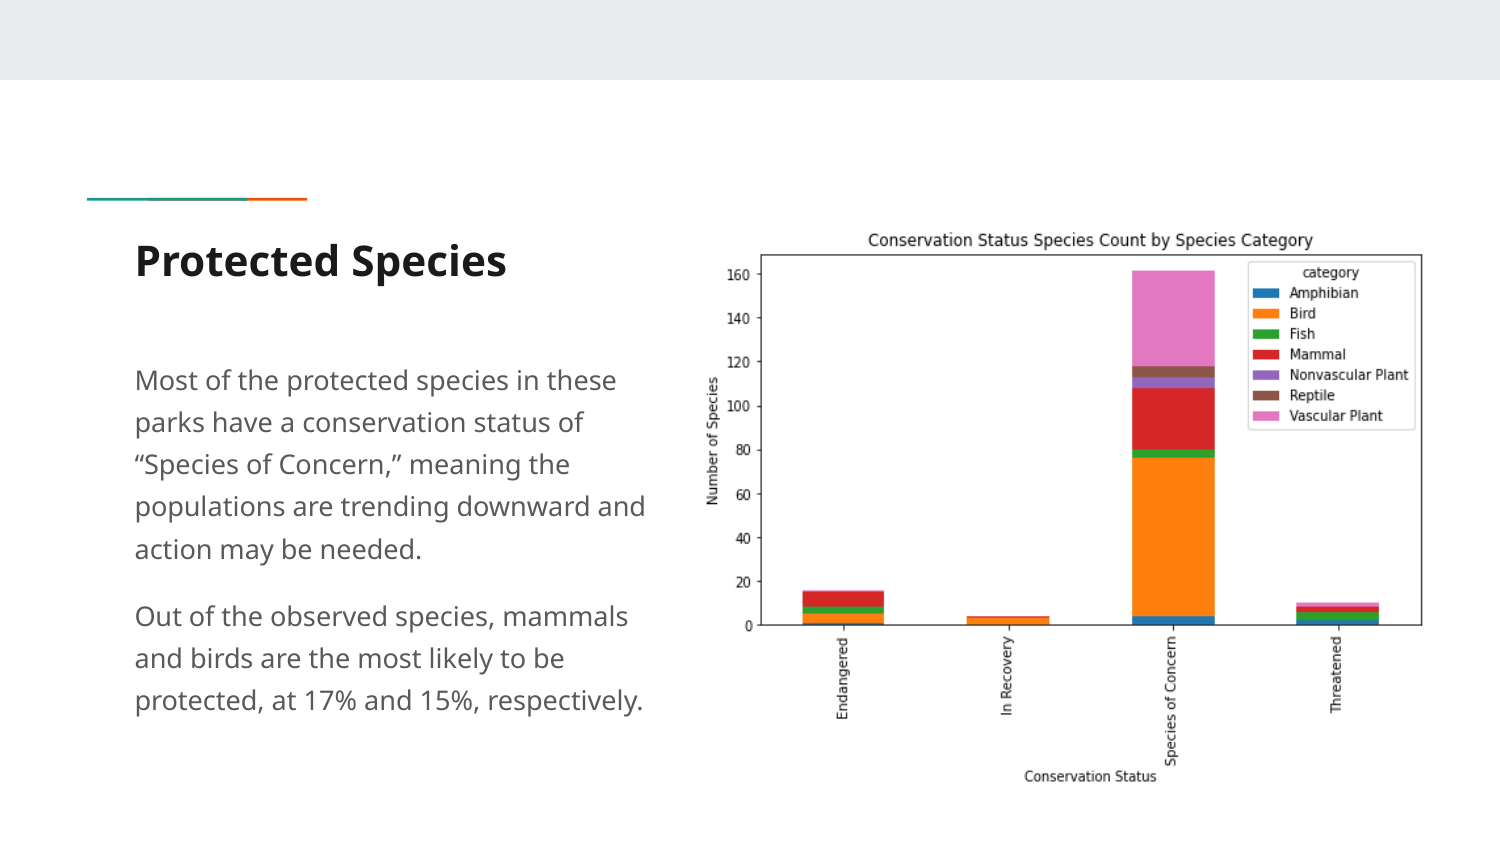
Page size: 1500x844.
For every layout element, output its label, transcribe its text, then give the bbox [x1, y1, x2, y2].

title Protected Species [119, 216, 1381, 305]
picture [698, 223, 1429, 795]
list Most of the protected species in these parks have a conservation status of “Species of Concern,” meaning the populations are trending downward and action may be needed. Out of the observed species, mammals and birds are the most likely to be protected, at 17% and 15%, respectively. [119, 341, 675, 747]
